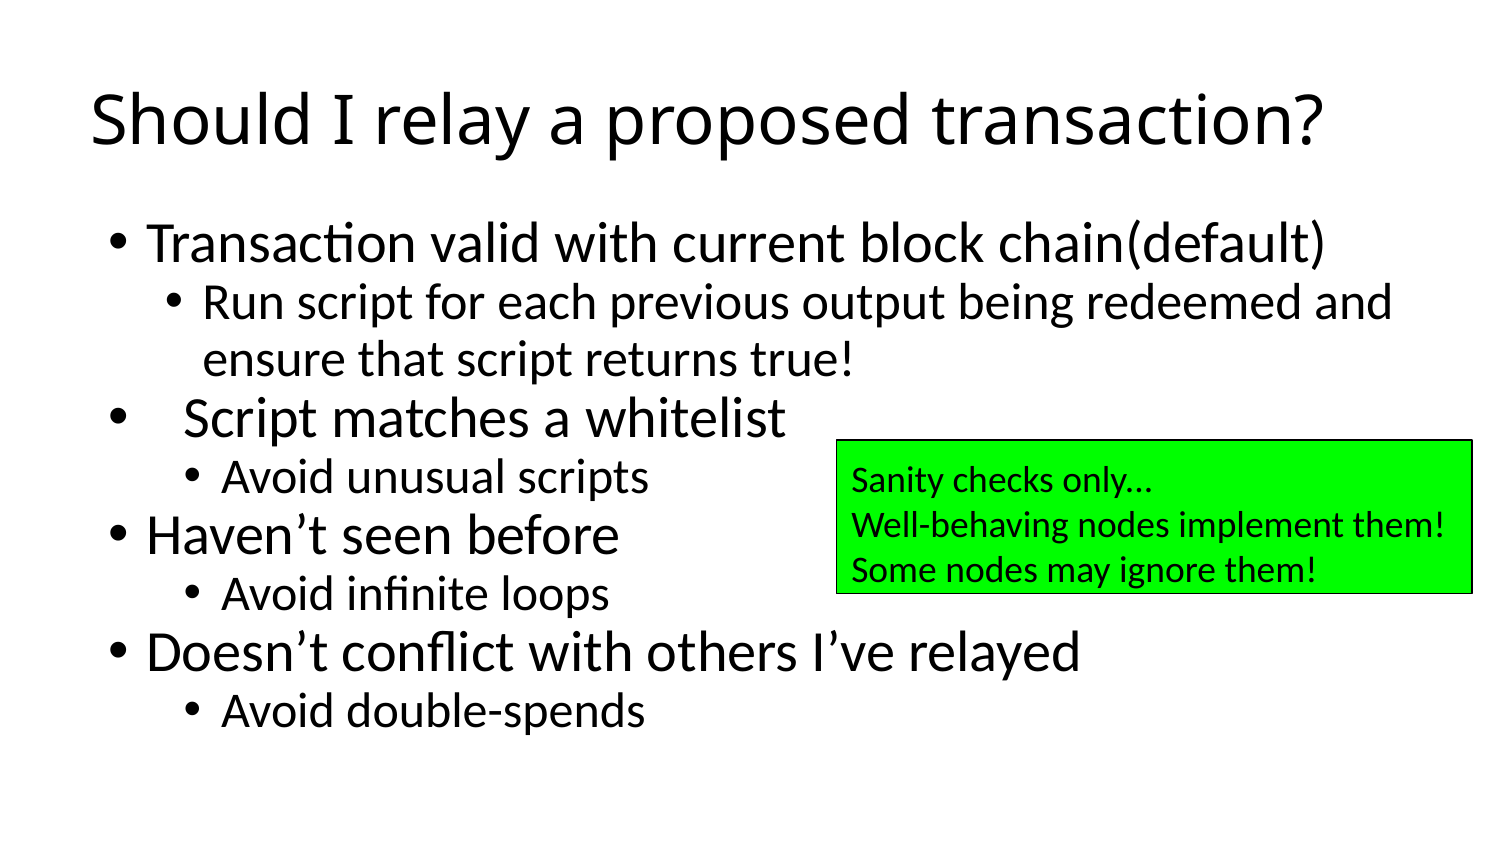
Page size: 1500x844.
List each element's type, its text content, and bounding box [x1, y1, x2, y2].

list Transaction valid with current block chain(default) Run script for each previous output being redeemed and ensure that script returns true! Script matches a whitelist Avoid unusual scripts Haven’t seen before Avoid infinite loops Doesn’t conflict with others I’ve relayed Avoid double-spends [56, 196, 1445, 757]
title Should I relay a proposed transaction? [75, 33, 1459, 175]
text_box Sanity checks only... Well-behaving nodes implement them! Some nodes may ignore them! [836, 439, 1472, 594]
